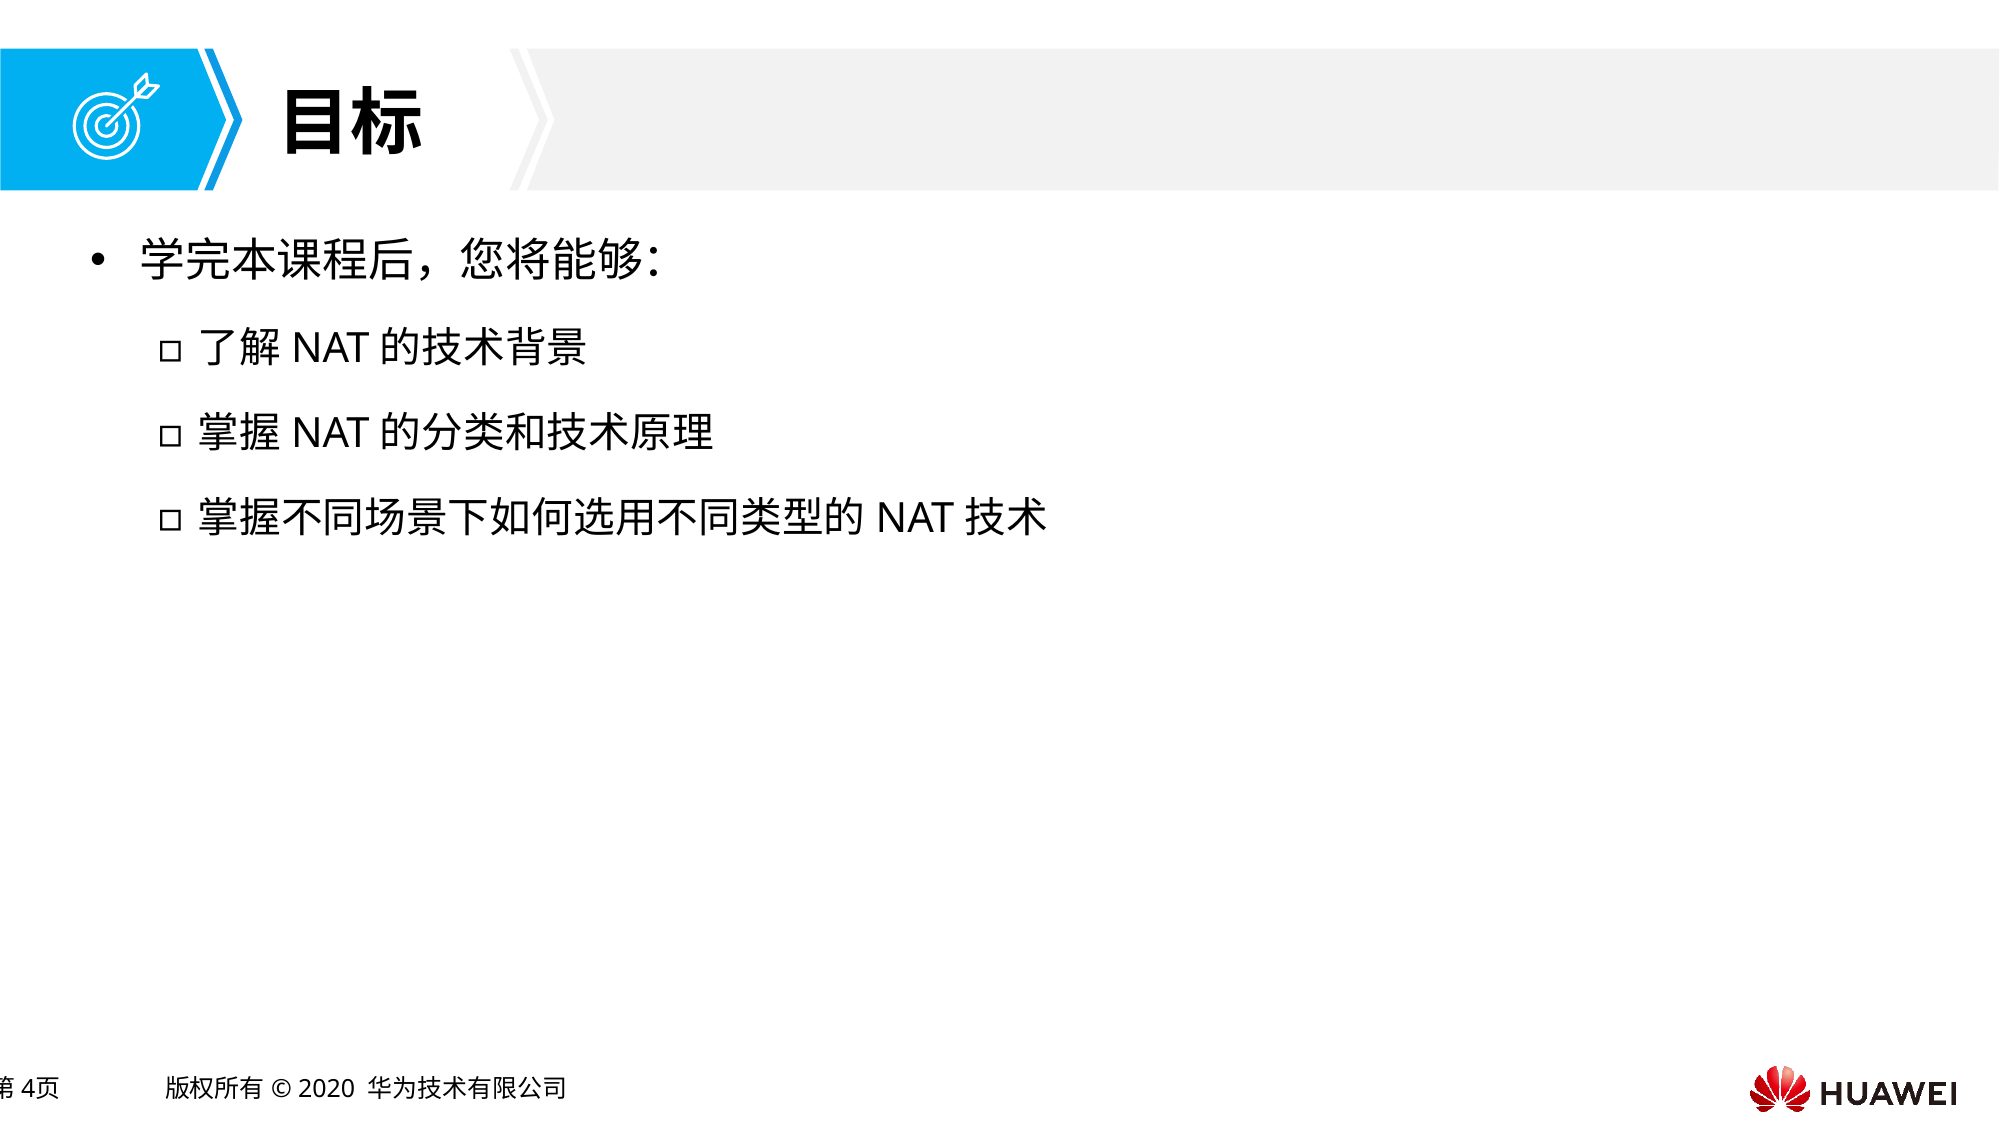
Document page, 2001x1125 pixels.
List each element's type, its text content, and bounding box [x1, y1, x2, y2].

list 学完本课程后，您将能够： 了解NAT的技术背景 掌握NAT的分类和技术原理 掌握不同场景下如何选用不同类型的NAT技术 [76, 202, 1927, 971]
picture [1750, 1066, 1956, 1112]
